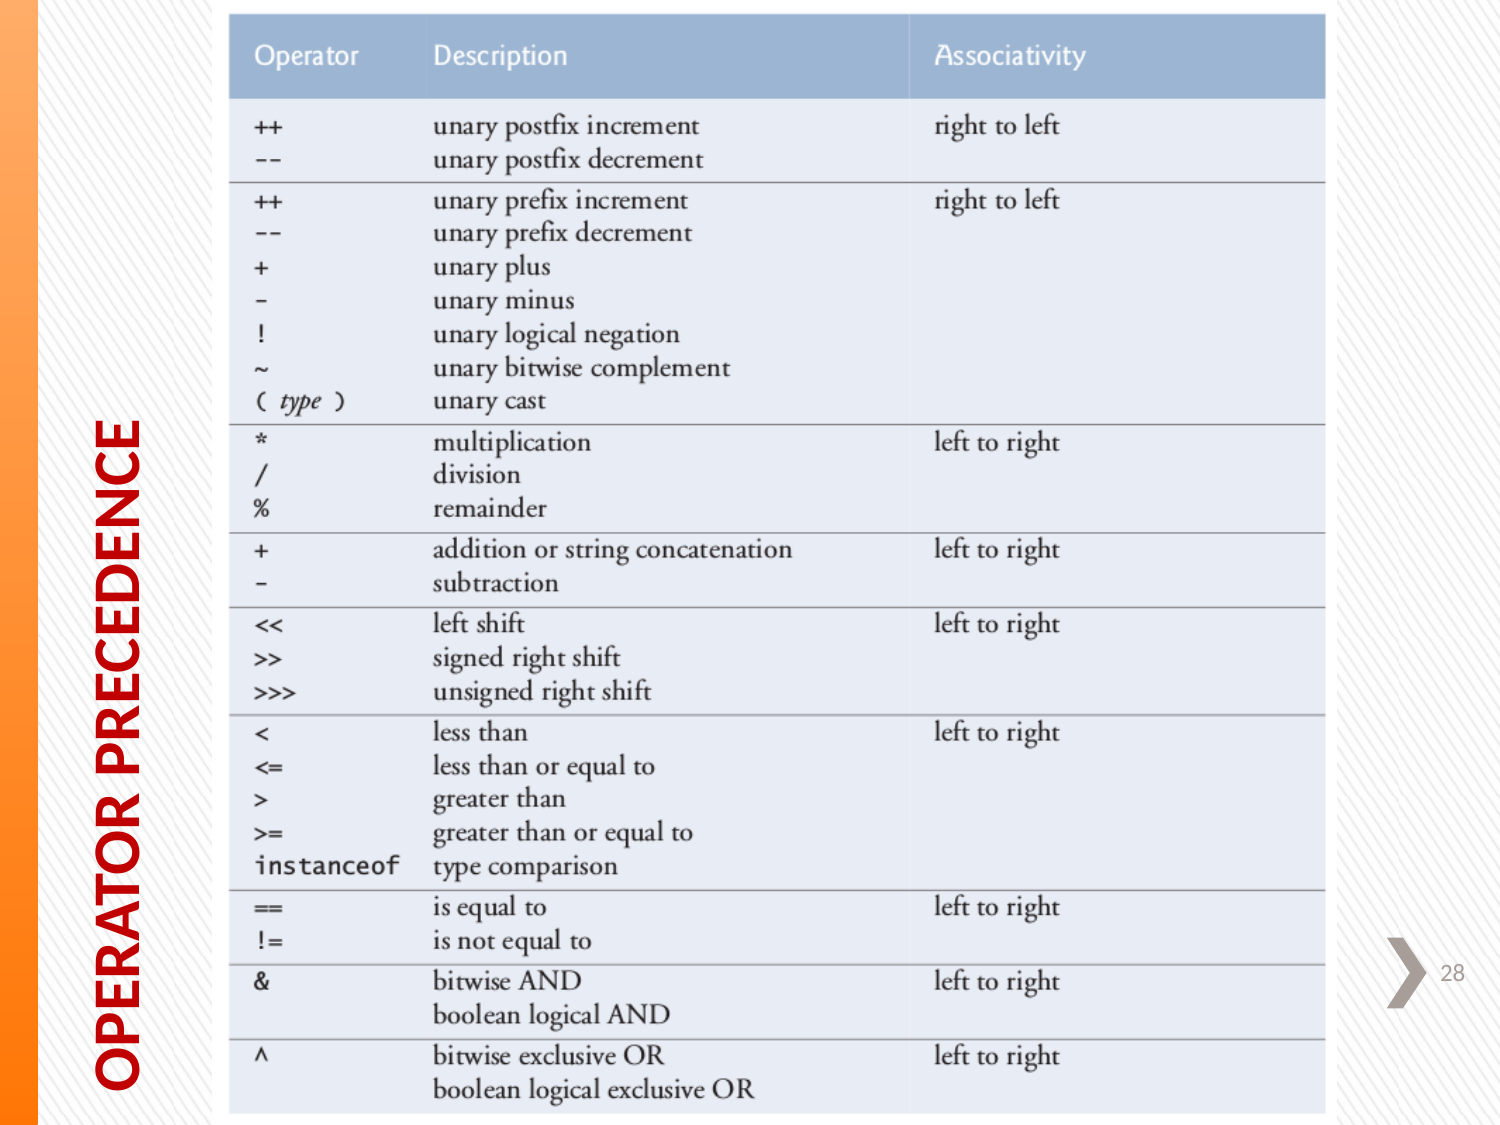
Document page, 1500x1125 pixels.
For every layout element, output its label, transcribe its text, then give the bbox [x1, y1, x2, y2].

picture [212, 0, 1337, 1125]
slide_number 28 [1425, 941, 1488, 1002]
text_box Operator Precedence [50, 49, 175, 1100]
